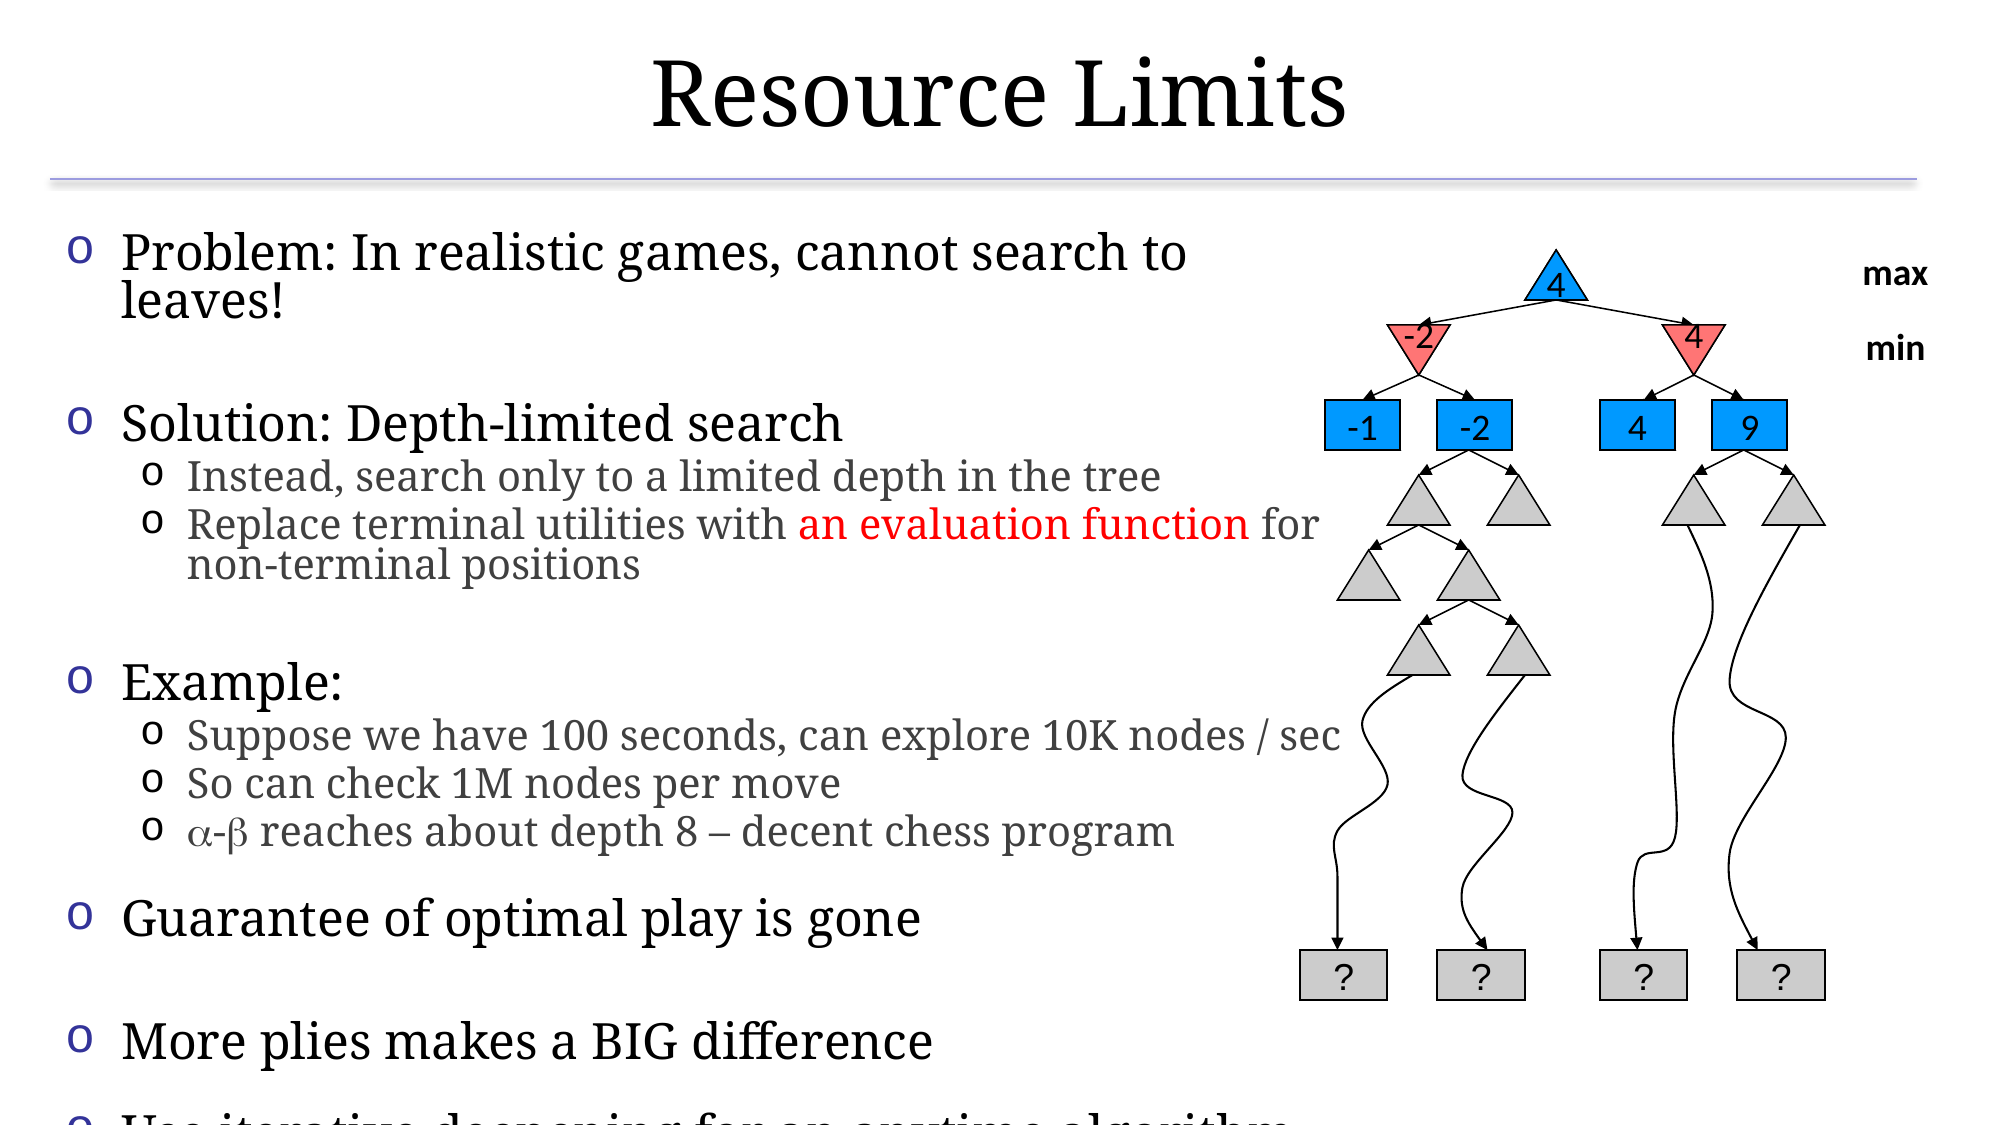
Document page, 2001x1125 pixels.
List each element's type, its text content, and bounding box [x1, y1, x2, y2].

text_box 4 [1599, 399, 1675, 450]
text_box [1487, 630, 1550, 676]
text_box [1418, 599, 1467, 626]
text_box max [1841, 240, 1950, 300]
list Problem: In realistic games, cannot search to leaves! Solution: Depth-limited search Instead, search only to a limited depth in the tree Replace terminal utilities with an evaluation function for non-terminal positions Example: Suppose we have 100 seconds, can explore 10K nodes / sec So can check 1M nodes per move - reaches about depth 8 – decent chess program Guarantee of optimal play is gone More plies makes a BIG difference Use iterative deepening for an anytime algorithm [49, 224, 1363, 968]
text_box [1418, 524, 1469, 551]
text_box [1337, 555, 1400, 601]
text_box [1388, 480, 1449, 523]
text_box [1693, 449, 1742, 476]
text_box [1468, 449, 1519, 476]
text_box [1728, 524, 1801, 951]
text_box ? [1599, 950, 1688, 1000]
text_box 4 [1668, 324, 1726, 373]
title Resource Limits [0, 0, 2000, 184]
text_box [1662, 480, 1725, 526]
text_box ? [1737, 950, 1825, 1000]
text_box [1693, 374, 1744, 401]
text_box ? [1299, 950, 1388, 1000]
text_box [1643, 374, 1692, 401]
text_box -1 [1324, 399, 1400, 450]
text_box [1418, 299, 1554, 326]
text_box -2 [1387, 324, 1445, 373]
text_box [1438, 555, 1499, 598]
text_box -2 [1437, 399, 1513, 448]
text_box min [1841, 315, 1950, 375]
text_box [1418, 374, 1476, 401]
text_box [1461, 674, 1526, 951]
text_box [1418, 449, 1467, 476]
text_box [1468, 599, 1519, 626]
text_box [1487, 480, 1550, 526]
text_box [1387, 630, 1450, 676]
text_box [1630, 524, 1713, 951]
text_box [1362, 374, 1417, 401]
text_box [1555, 299, 1694, 326]
text_box 4 [1526, 249, 1587, 298]
text_box 9 [1712, 399, 1788, 448]
text_box ? [1437, 950, 1525, 1000]
text_box [1331, 674, 1413, 951]
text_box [1368, 524, 1417, 551]
text_box [1762, 480, 1825, 526]
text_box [1743, 449, 1795, 476]
